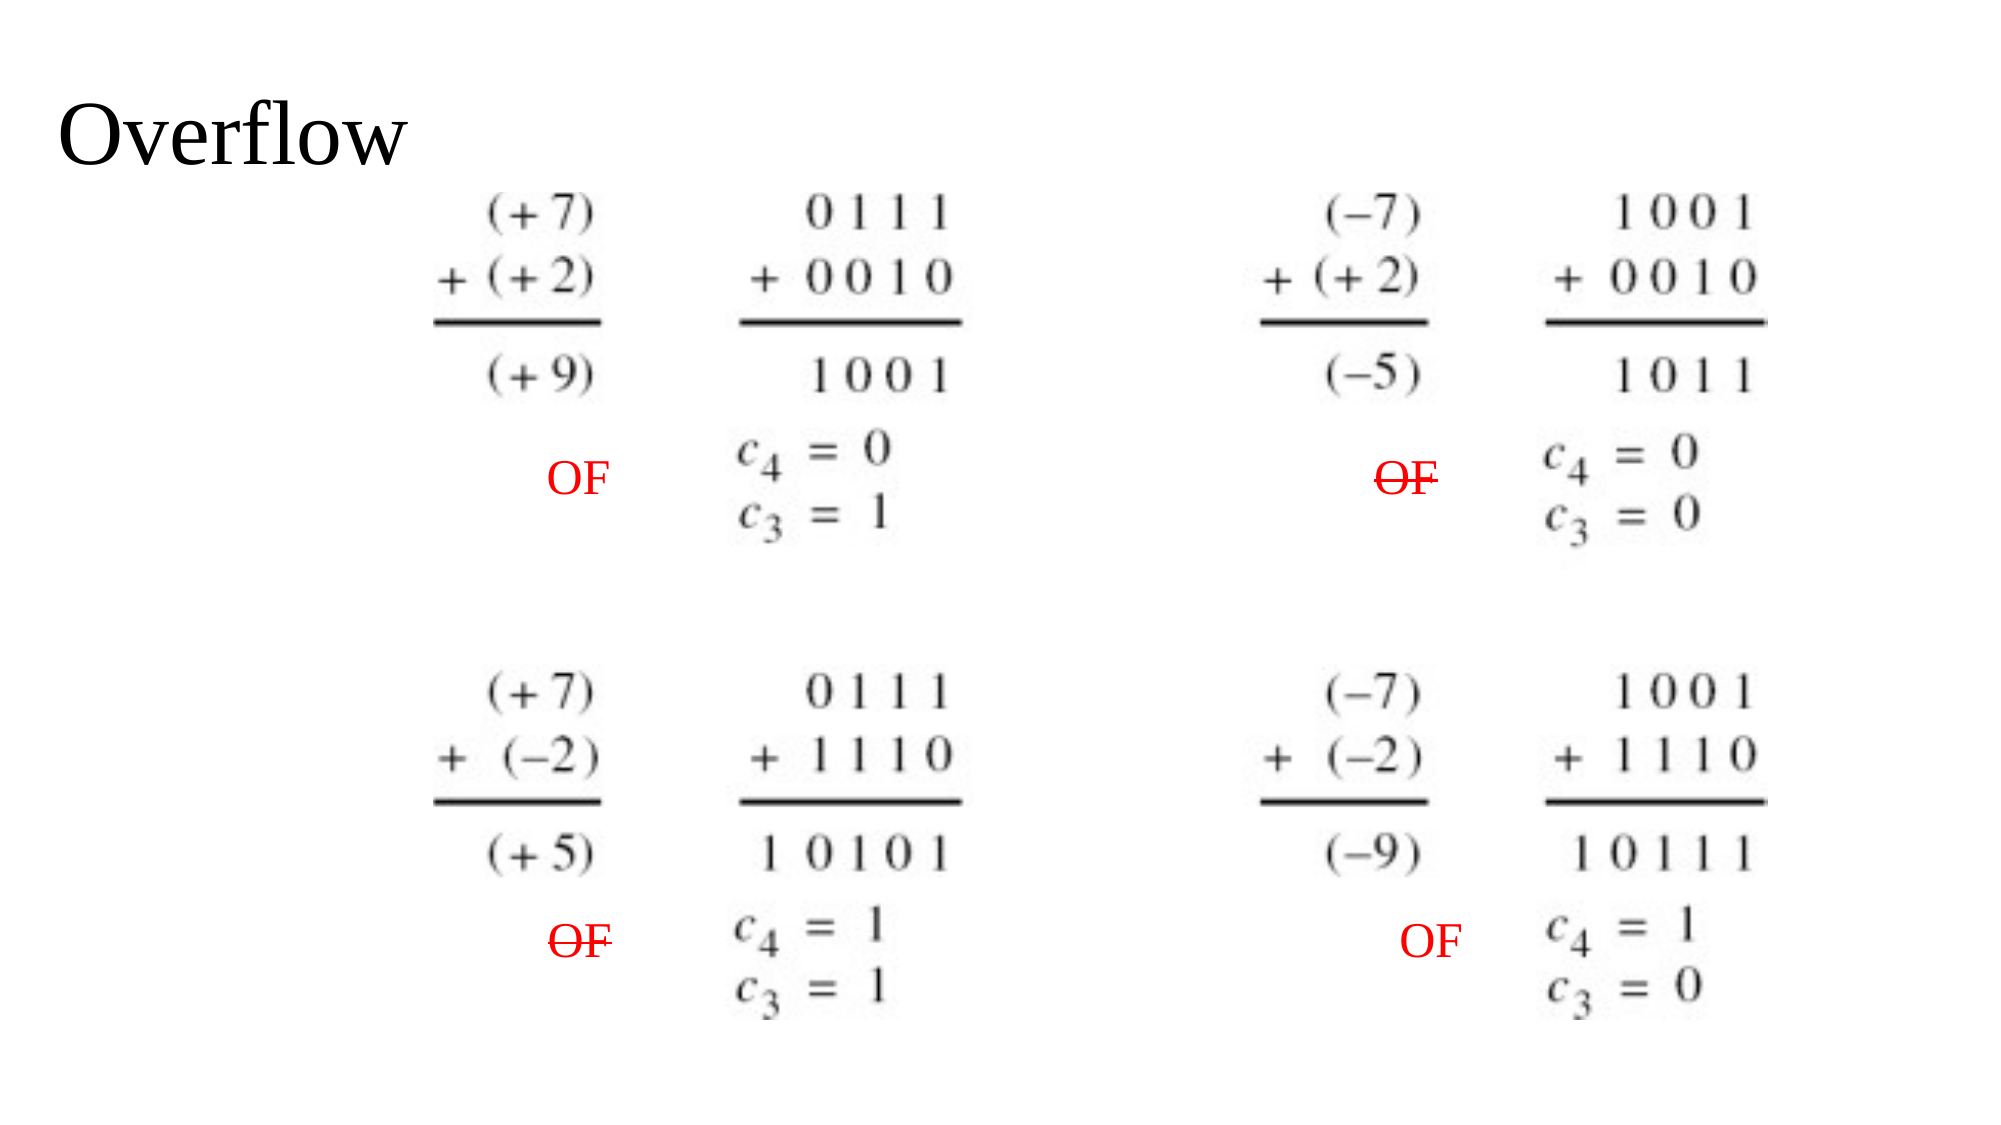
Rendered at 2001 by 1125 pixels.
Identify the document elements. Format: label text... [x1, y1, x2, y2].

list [433, 191, 1768, 1021]
title Overflow [42, 26, 1768, 244]
